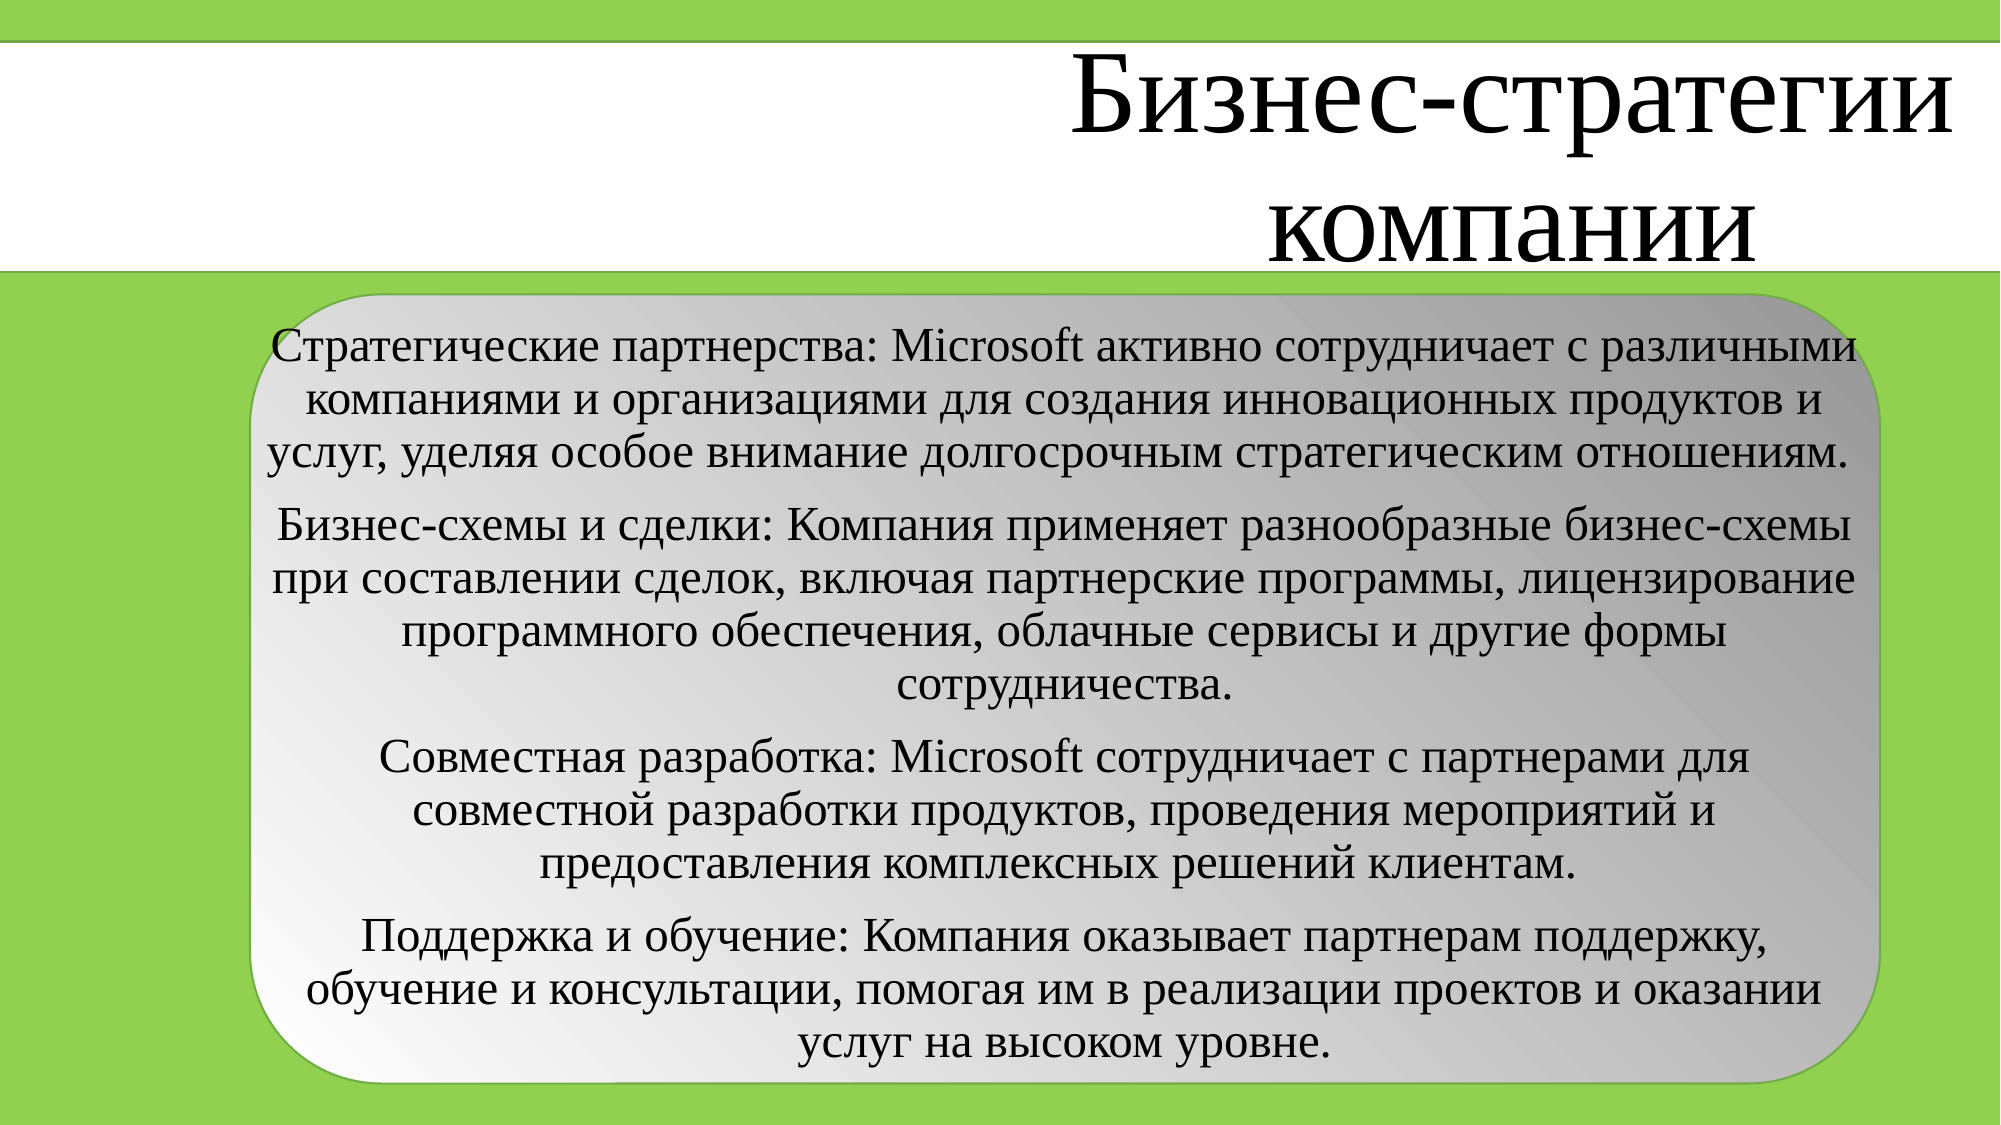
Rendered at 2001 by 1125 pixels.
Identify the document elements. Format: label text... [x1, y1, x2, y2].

subtitle Стратегические партнерства: Microsoft активно сотрудничает с различными компаниями и организациями для создания инновационных продуктов и услуг, уделяя особое внимание долгосрочным стратегическим отношениям. Бизнес-схемы и сделки: Компания применяет разнообразные бизнес-схемы при составлении сделок, включая партнерские программы, лицензирование программного обеспечения, облачные сервисы и другие формы сотрудничества. Совместная разработка: Microsoft сотрудничает с партнерами для совместной разработки продуктов, проведения мероприятий и предоставления комплексных решений клиентам. Поддержка и обучение: Компания оказывает партнерам поддержку, обучение и консультации, помогая им в реализации проектов и оказании услуг на высоком уровне. [249, 311, 1881, 1084]
text_box [315, 293, 1815, 311]
text_box [0, 40, 999, 273]
title Бизнес-стратегии компании [999, 22, 2000, 295]
